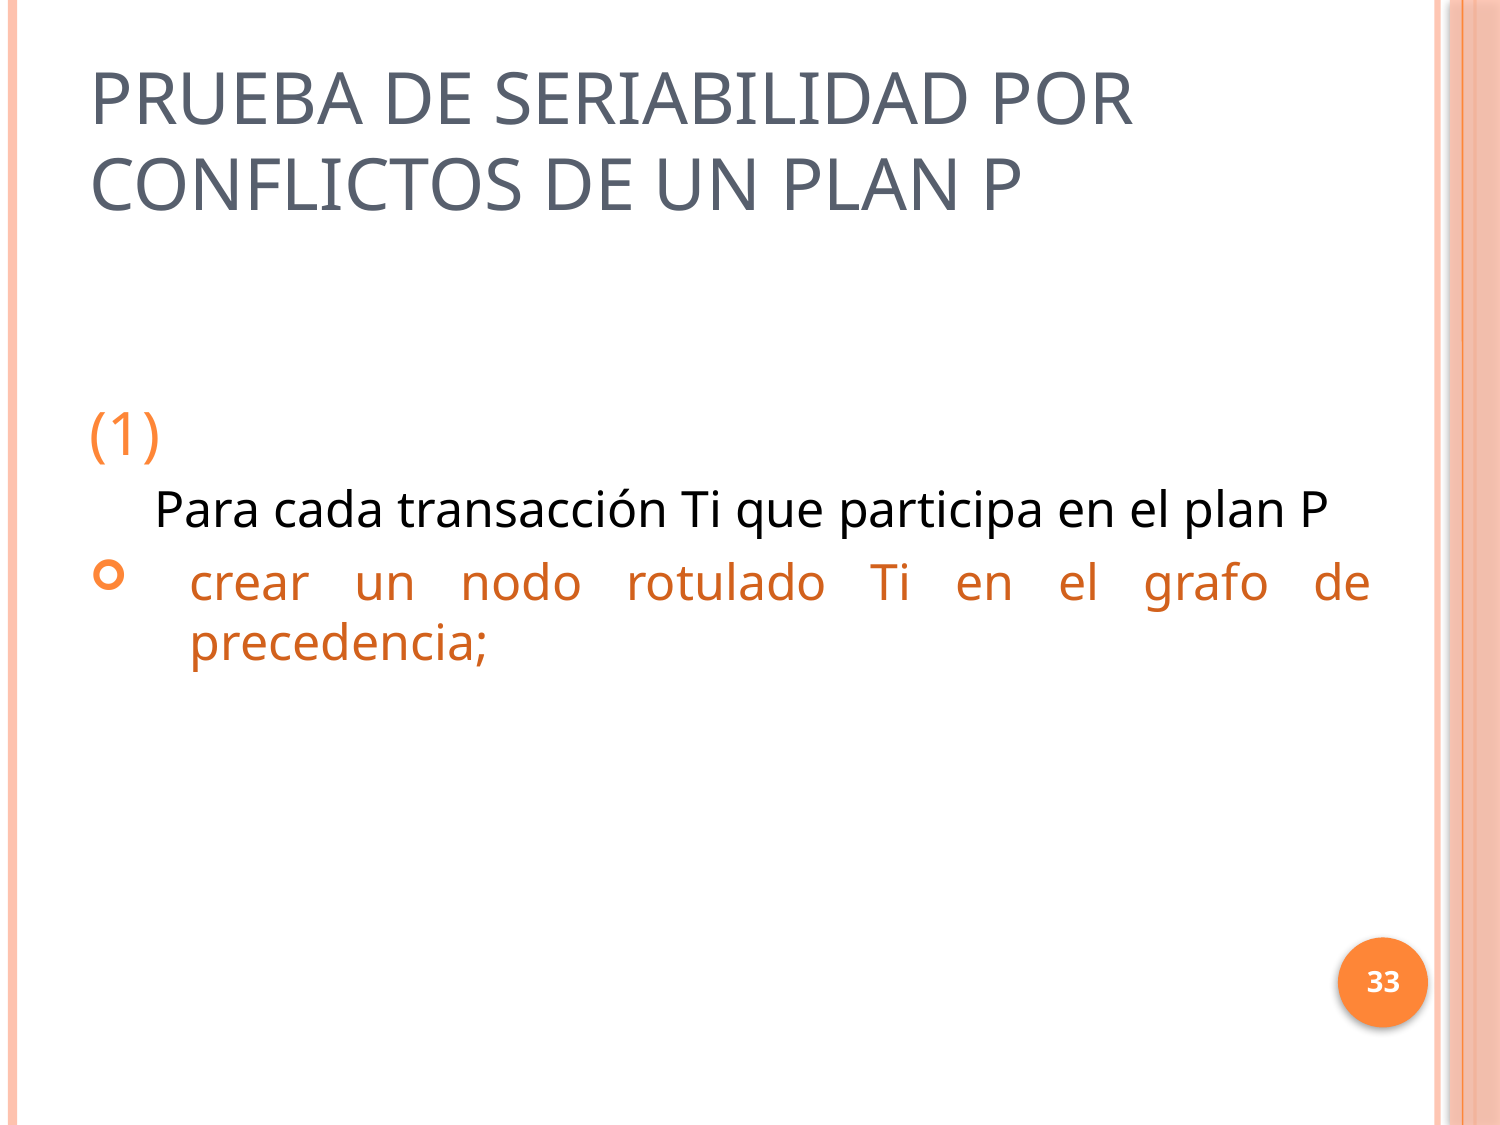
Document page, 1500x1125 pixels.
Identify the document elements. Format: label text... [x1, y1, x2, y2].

list Para cada transacción Ti que participa en el plan P crear un nodo rotulado Ti en el grafo de precedencia; [75, 324, 1388, 1000]
title PRUEBA DE SERIABILIDAD POR CONFLICTOS DE UN PLAN P [75, 45, 1300, 233]
slide_number 33 [1333, 940, 1434, 1027]
